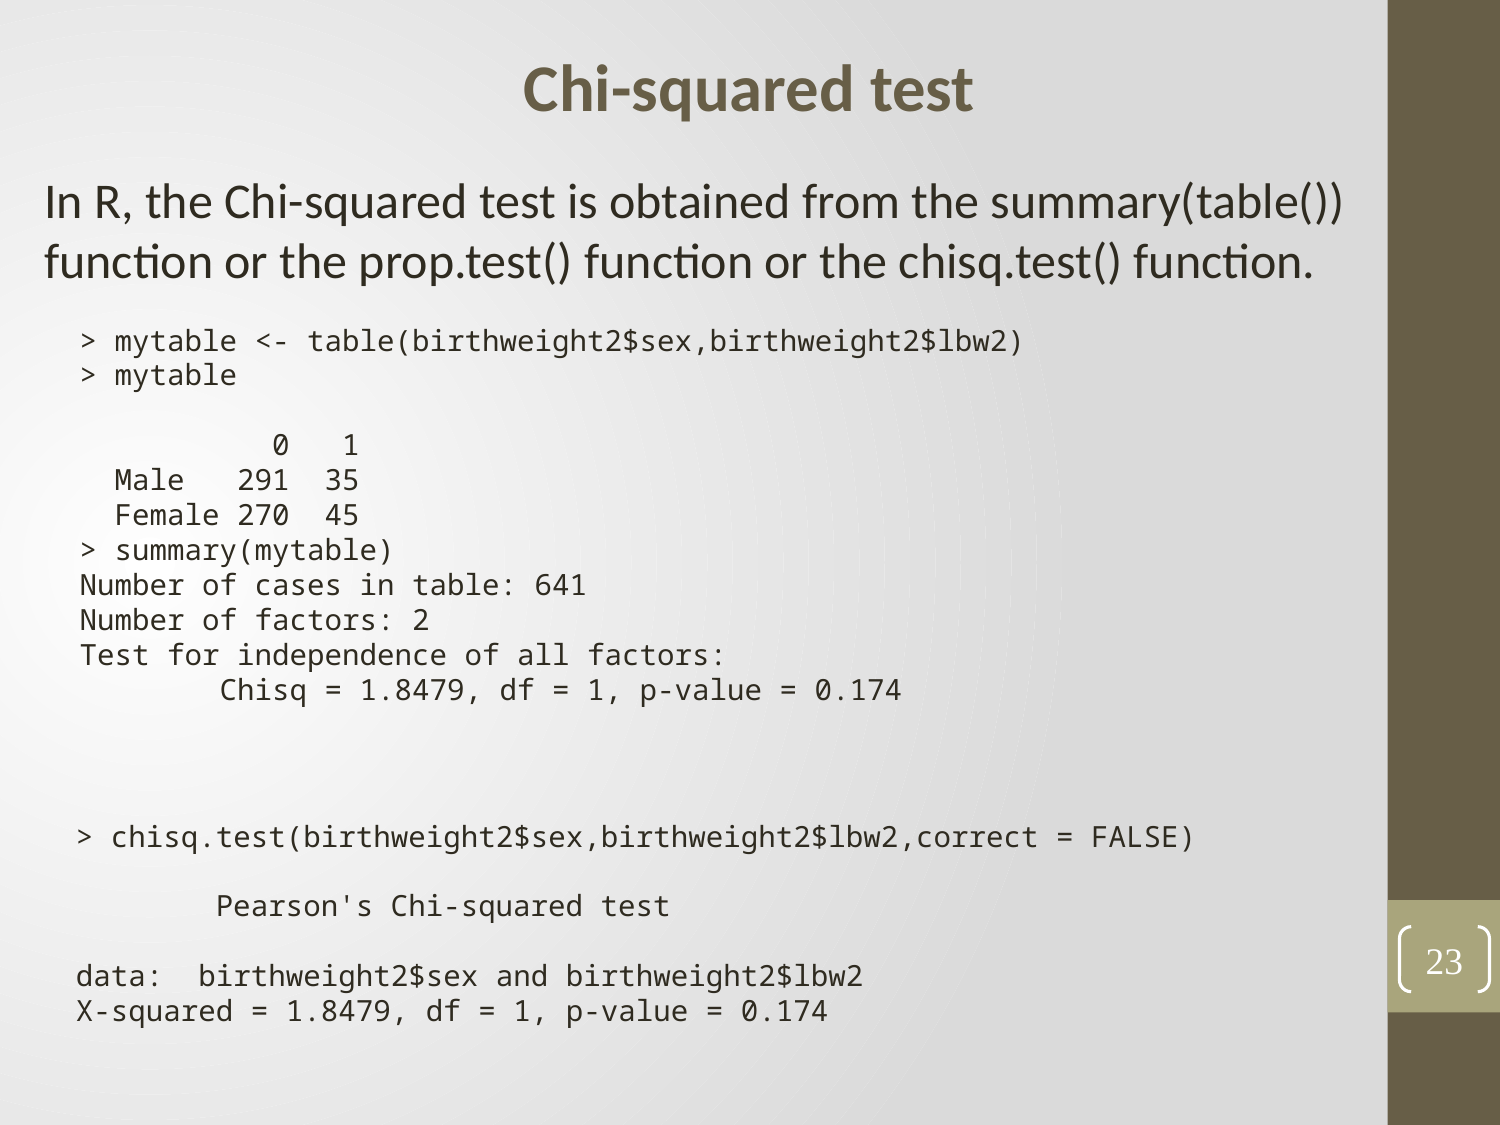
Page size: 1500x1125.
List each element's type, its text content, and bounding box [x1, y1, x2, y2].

slide_number 23 [1397, 925, 1492, 994]
text_box Chi-squared test [112, 30, 1388, 139]
text_box > chisq.test(birthweight2$sex,birthweight2$lbw2,correct = FALSE) Pearson's Chi-squared test data: birthweight2$sex and birthweight2$lbw2 X-squared = 1.8479, df = 1, p-value = 0.174 [61, 810, 1364, 1035]
text_box > mytable <- table(birthweight2$sex,birthweight2$lbw2) > mytable 0 1 Male 291 35 Female 270 45 > summary(mytable) Number of cases in table: 641 Number of factors: 2 Test for independence of all factors: Chisq = 1.8479, df = 1, p-value = 0.174 [64, 314, 1364, 749]
text_box In R, the Chi-squared test is obtained from the summary(table()) function or the prop.test() function or the chisq.test() function. [29, 160, 1364, 289]
